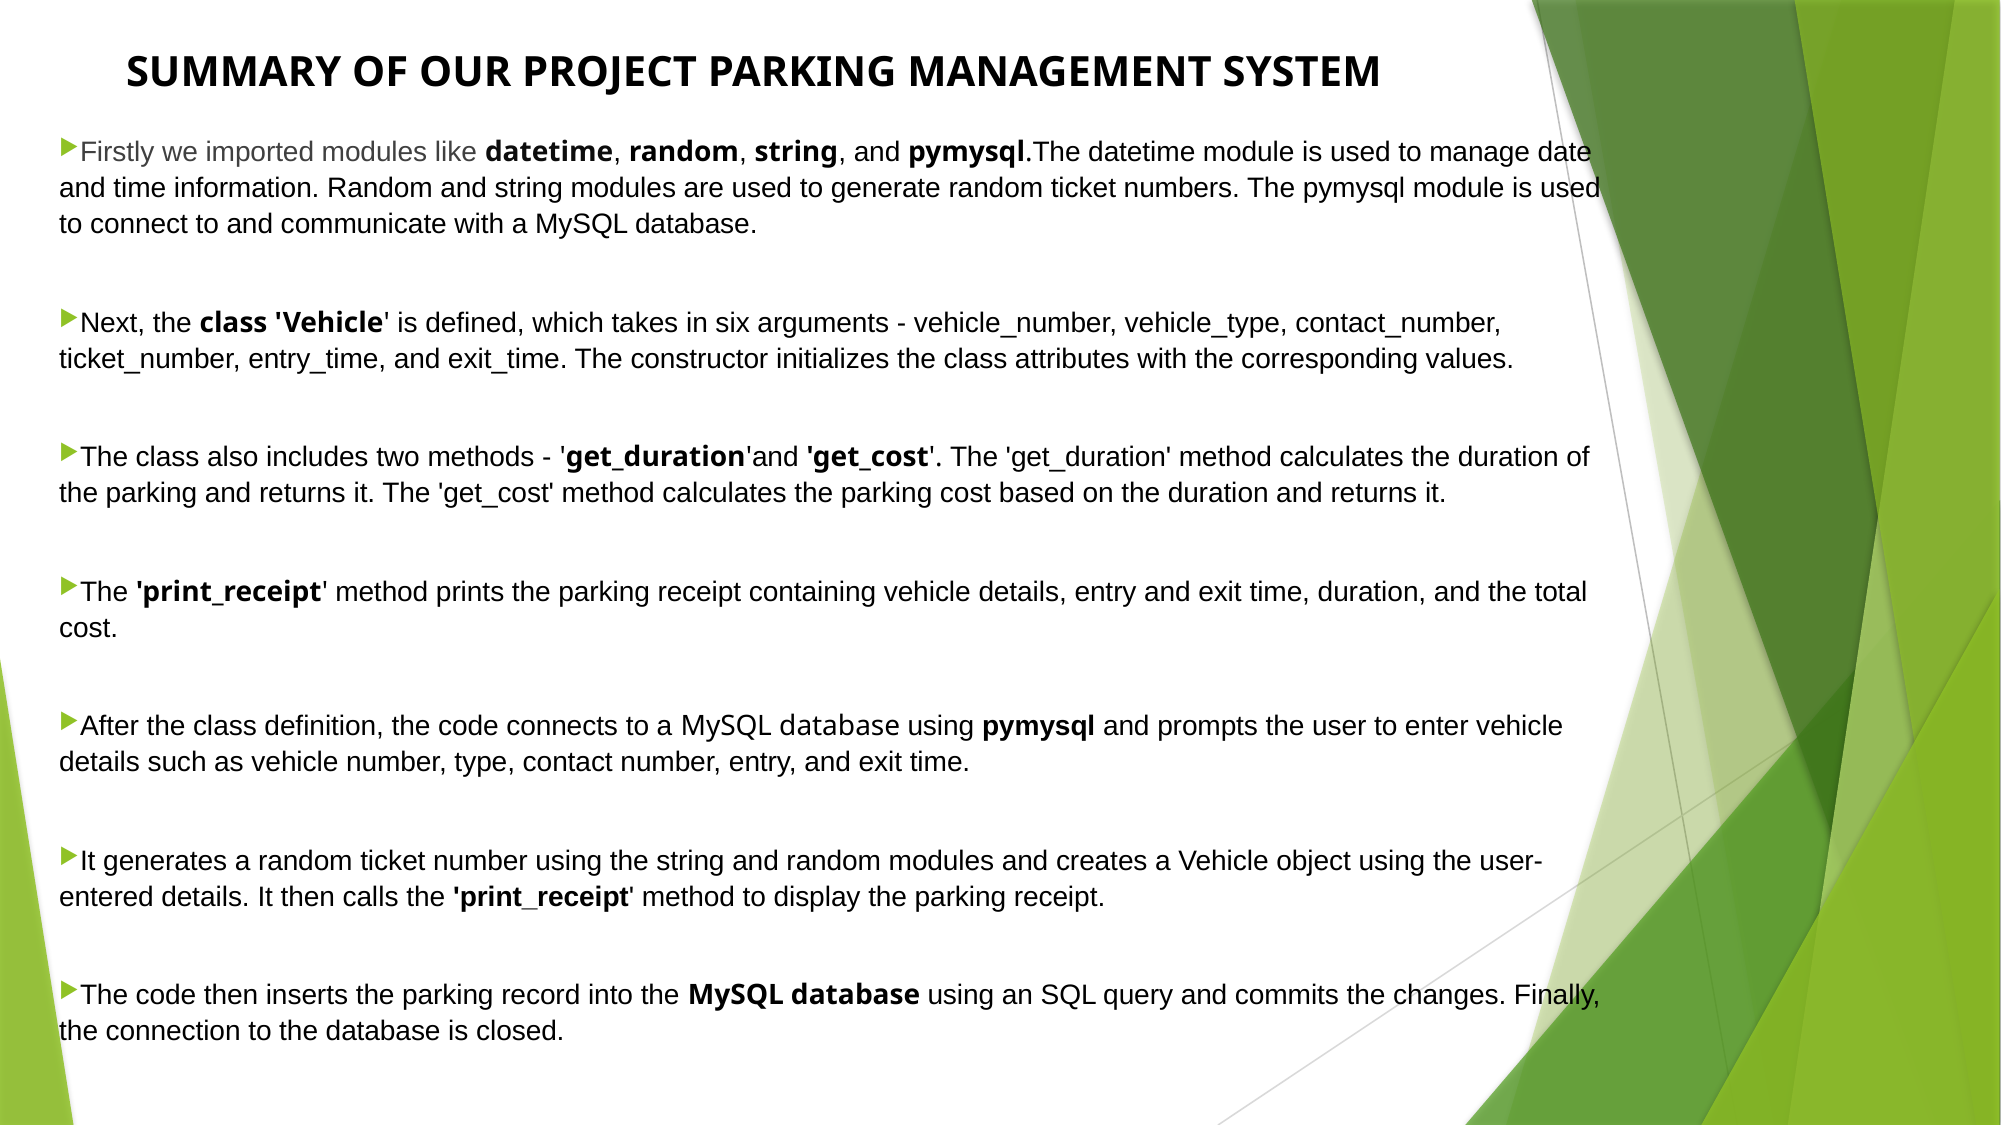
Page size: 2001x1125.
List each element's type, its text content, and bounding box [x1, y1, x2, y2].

title SUMMARY OF OUR PROJECT PARKING MANAGEMENT SYSTEM [111, 37, 1522, 123]
list Firstly we imported modules like datetime, random, string, and pymysql.The datetime module is used to manage date and time information. Random and string modules are used to generate random ticket numbers. The pymysql module is used to connect to and communicate with a MySQL database. Next, the class 'Vehicle' is defined, which takes in six arguments - vehicle_number, vehicle_type, contact_number, ticket_number, entry_time, and exit_time. The constructor initializes the class attributes with the corresponding values. The class also includes two methods - 'get_duration'and 'get_cost'. The 'get_duration' method calculates the duration of the parking and returns it. The 'get_cost' method calculates the parking cost based on the duration and returns it. The 'print_receipt' method prints the parking receipt containing vehicle details, entry and exit time, duration, and the total cost. After the class definition, the code connects to a MySQL database using pymysql and prompts the user to enter vehicle details such as vehicle number, type, contact number, entry, and exit time. It generates a random ticket number using the string and random modules and creates a Vehicle object using the user-entered details. It then calls the 'print_receipt' method to display the parking receipt. The code then inserts the parking record into the MySQL database using an SQL query and commits the changes. Finally, the connection to the database is closed. [44, 123, 1631, 1106]
